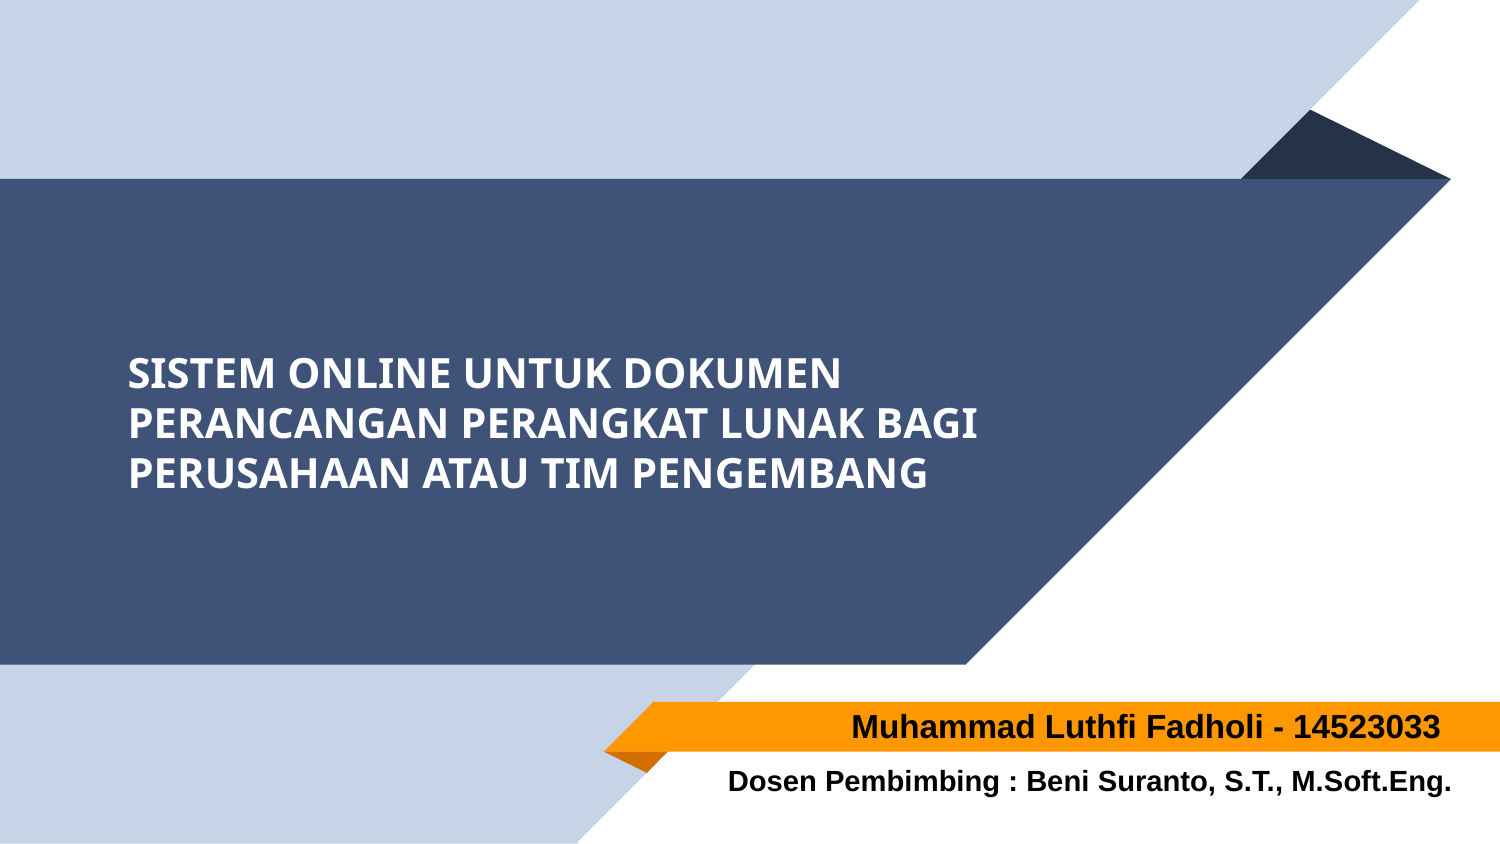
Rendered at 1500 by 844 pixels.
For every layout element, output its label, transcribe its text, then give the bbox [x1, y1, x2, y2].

title SISTEM ONLINE UNTUK DOKUMEN PERANCANGAN PERANGKAT LUNAK BAGI PERUSAHAAN ATAU TIM PENGEMBANG [112, 178, 994, 665]
text_box Dosen Pembimbing : Beni Suranto, S.T., M.Soft.Eng. [682, 753, 1499, 807]
text_box Muhammad Luthfi Fadholi - 14523033 [836, 697, 1457, 753]
